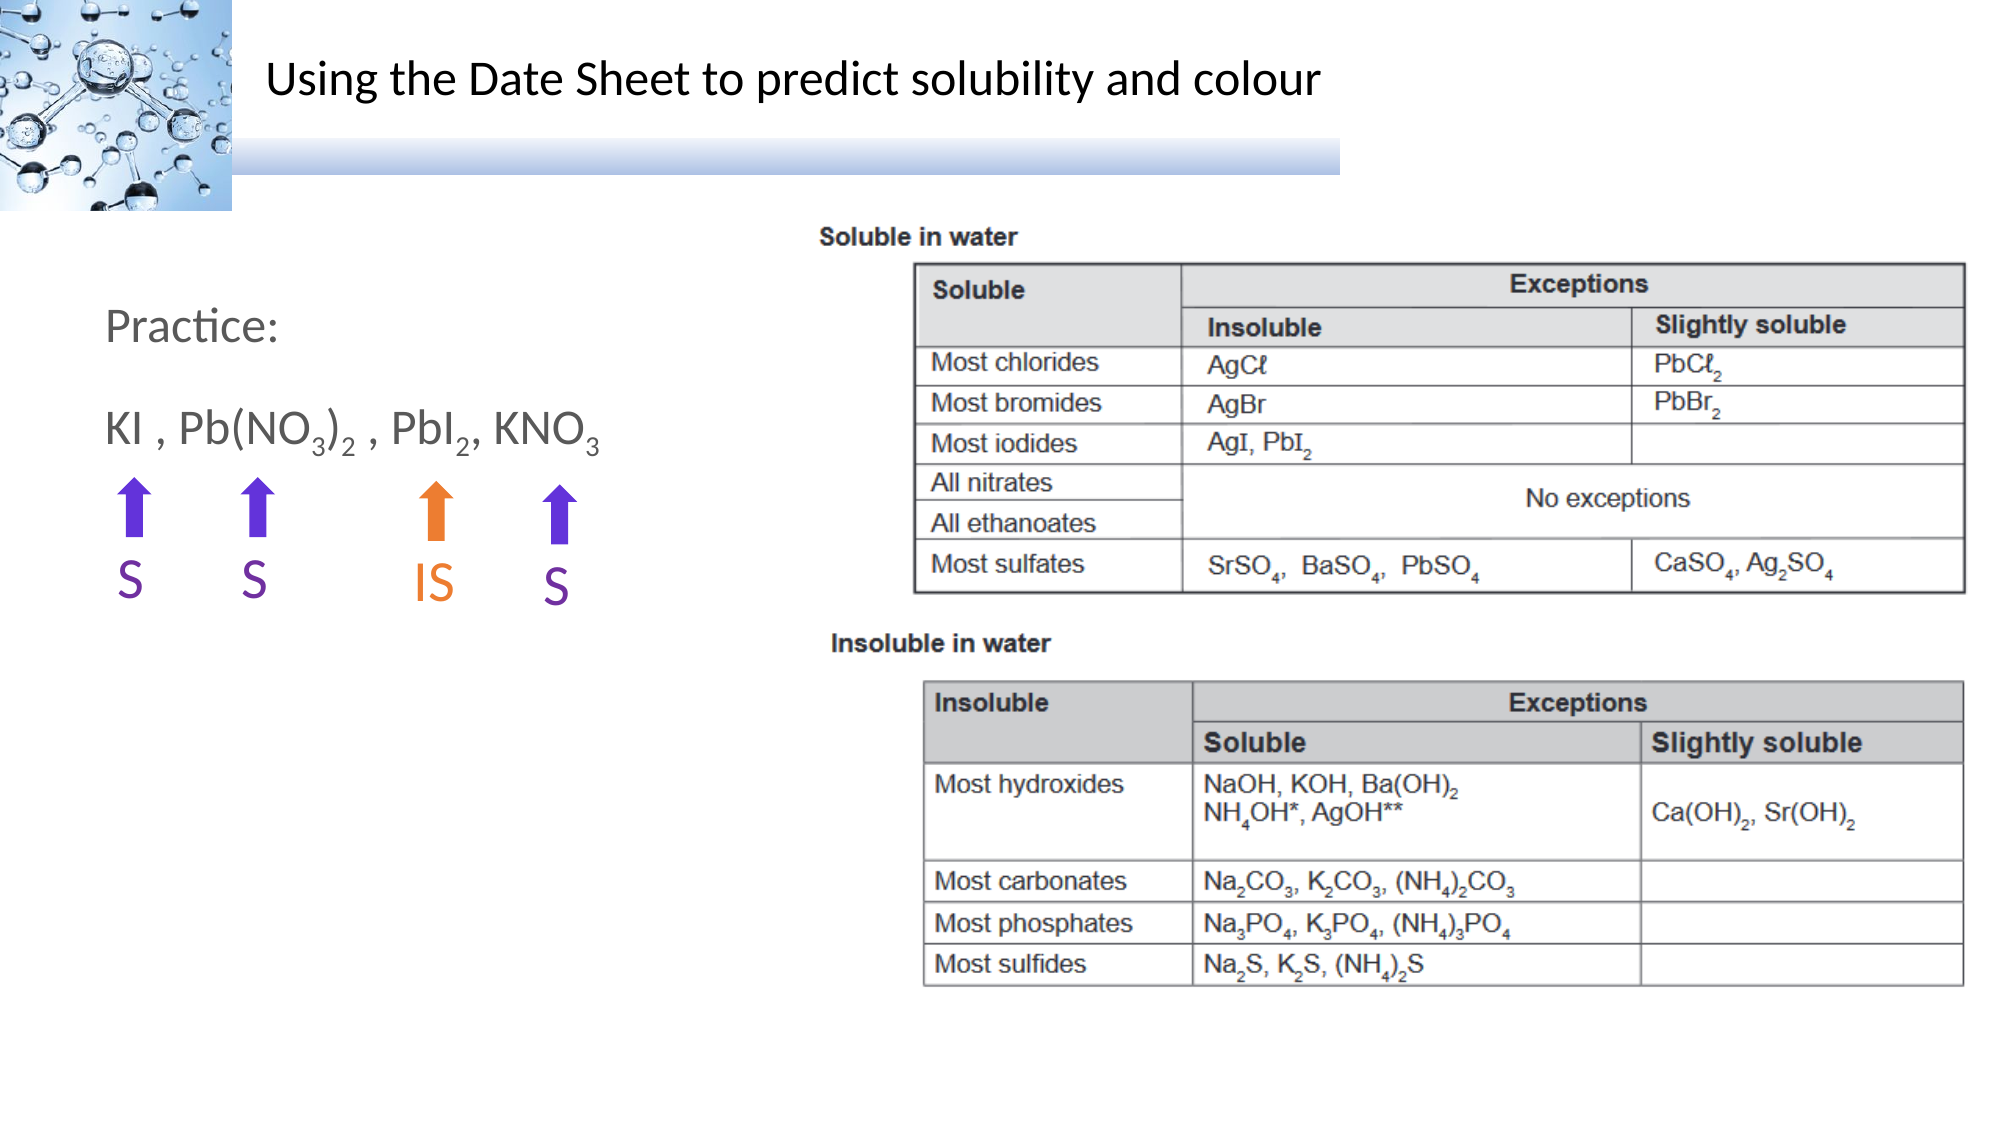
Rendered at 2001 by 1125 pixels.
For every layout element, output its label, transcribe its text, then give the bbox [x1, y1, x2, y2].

text_box [542, 484, 578, 545]
text_box [116, 477, 152, 538]
text_box [232, 137, 1341, 176]
picture [0, 0, 232, 211]
text_box S [226, 532, 297, 618]
text_box [418, 480, 454, 541]
text_box Practice: KI , Pb(NO3)2 , PbI2, KNO3 [88, 285, 915, 888]
text_box S [528, 539, 599, 625]
text_box Using the Date Sheet to predict solubility and colour [250, 37, 1393, 113]
text_box [240, 477, 276, 538]
text_box IS [398, 536, 474, 621]
text_box S [103, 532, 174, 618]
picture [774, 210, 1977, 610]
picture [806, 618, 1977, 999]
